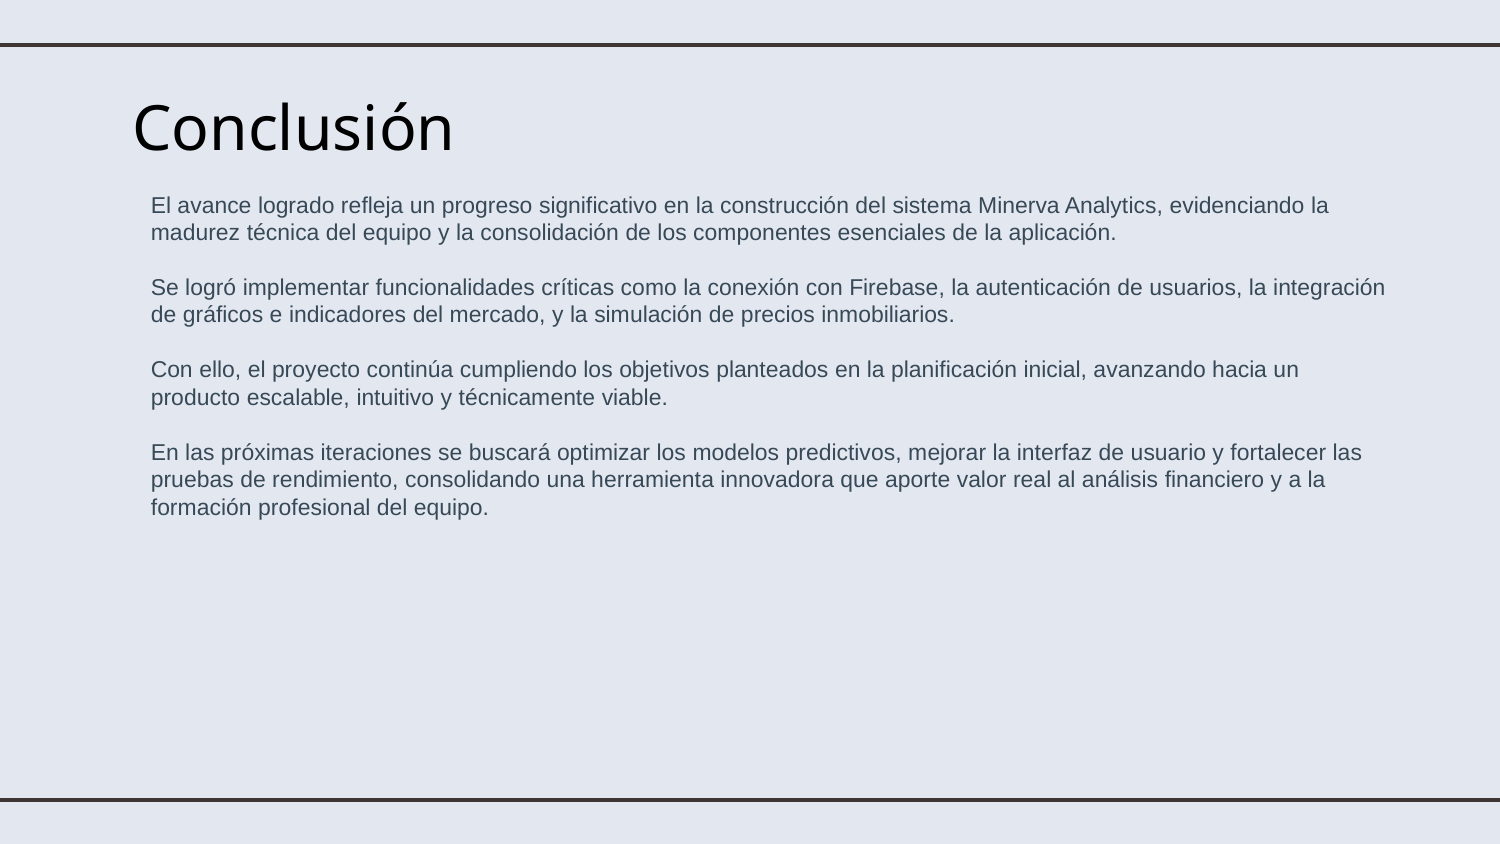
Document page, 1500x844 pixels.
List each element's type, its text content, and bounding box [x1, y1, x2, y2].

subtitle El avance logrado refleja un progreso significativo en la construcción del sistema Minerva Analytics, evidenciando la madurez técnica del equipo y la consolidación de los componentes esenciales de la aplicación. Se logró implementar funcionalidades críticas como la conexión con Firebase, la autenticación de usuarios, la integración de gráficos e indicadores del mercado, y la simulación de precios inmobiliarios. Con ello, el proyecto continúa cumpliendo los objetivos planteados en la planificación inicial, avanzando hacia un producto escalable, intuitivo y técnicamente viable. En las próximas iteraciones se buscará optimizar los modelos predictivos, mejorar la interfaz de usuario y fortalecer las pruebas de rendimiento, consolidando una herramienta innovadora que aporte valor real al análisis financiero y a la formación profesional del equipo. [116, 175, 1410, 721]
title Conclusión [116, 72, 822, 167]
